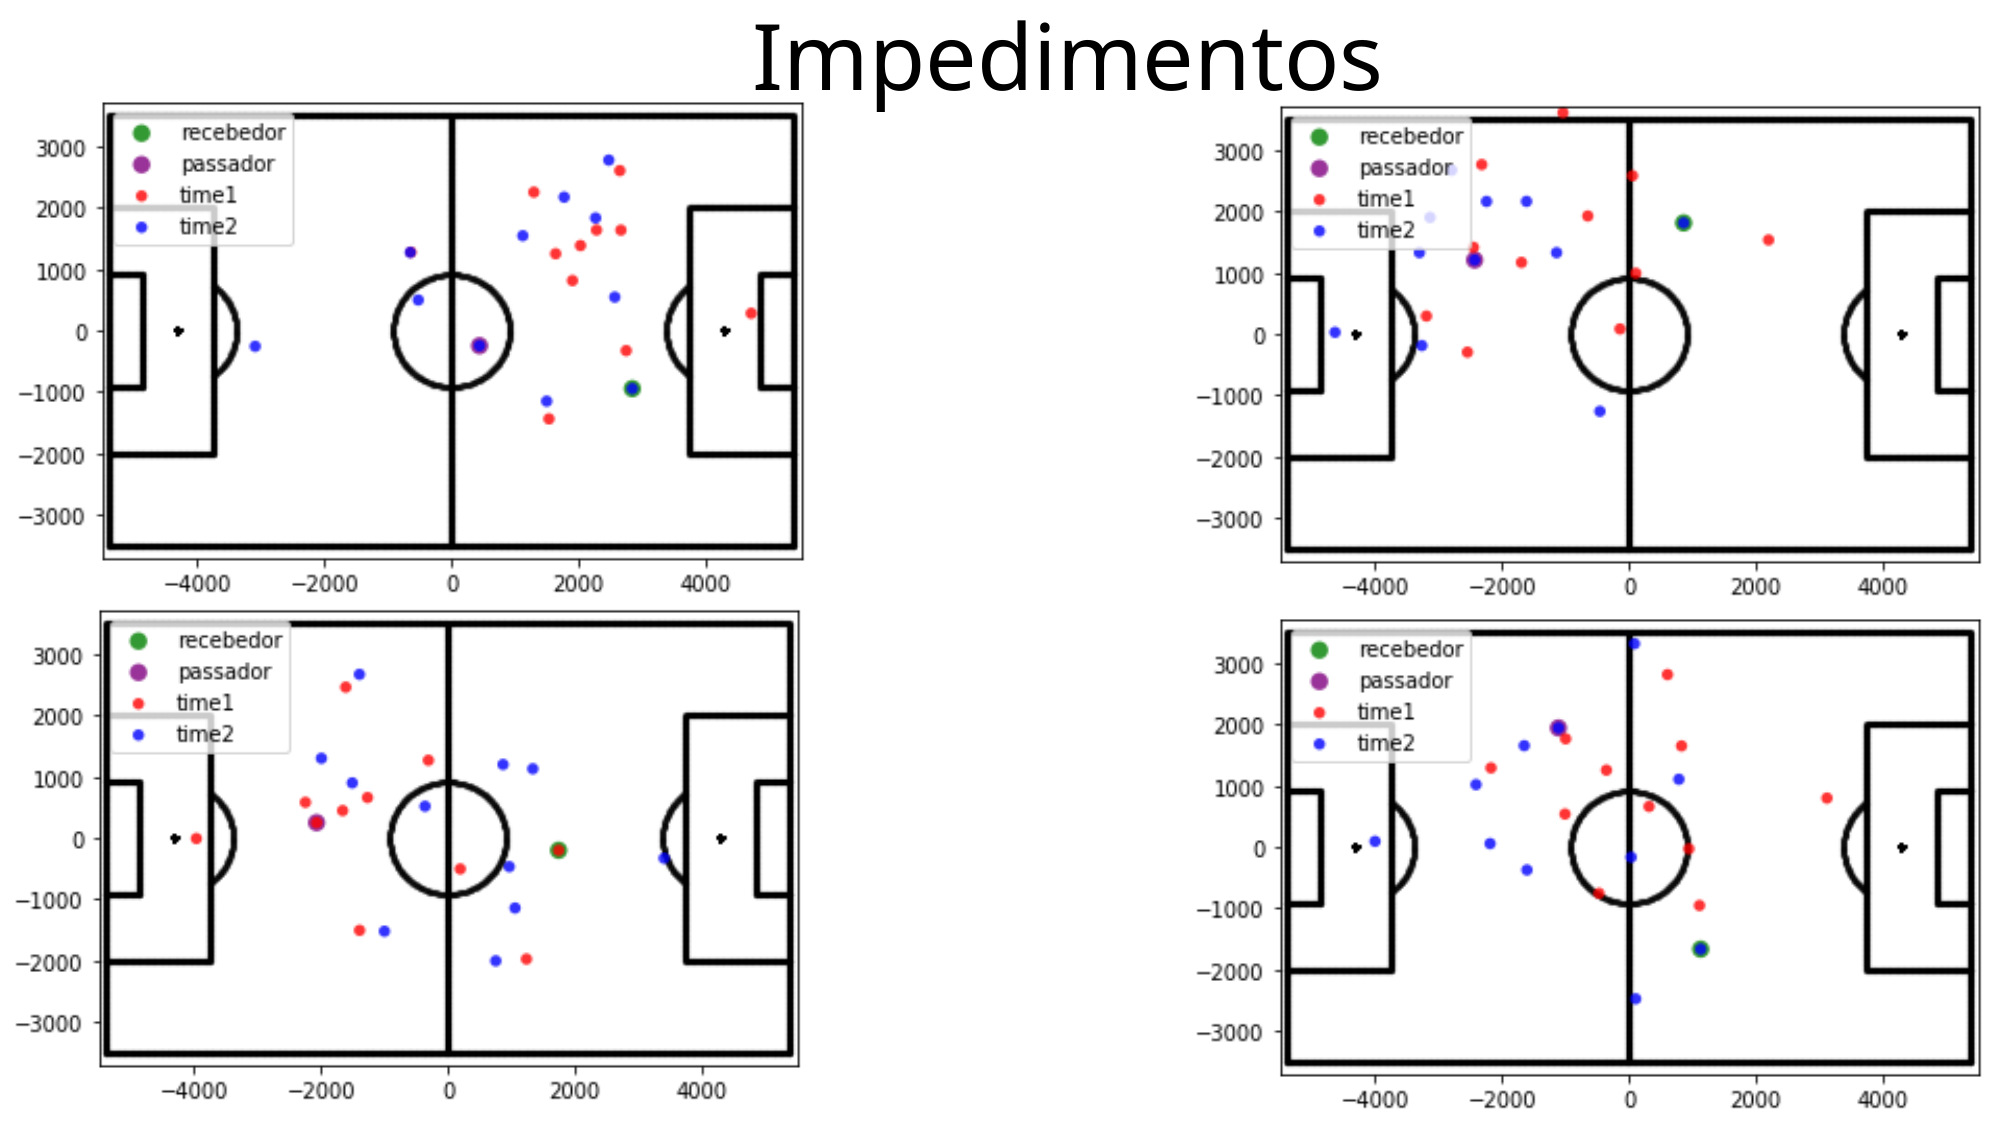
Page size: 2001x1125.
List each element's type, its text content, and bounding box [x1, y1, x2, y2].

picture [0, 102, 819, 1116]
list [1181, 619, 2000, 1125]
picture [1181, 104, 2000, 613]
text_box Impedimentos [137, 0, 2000, 170]
